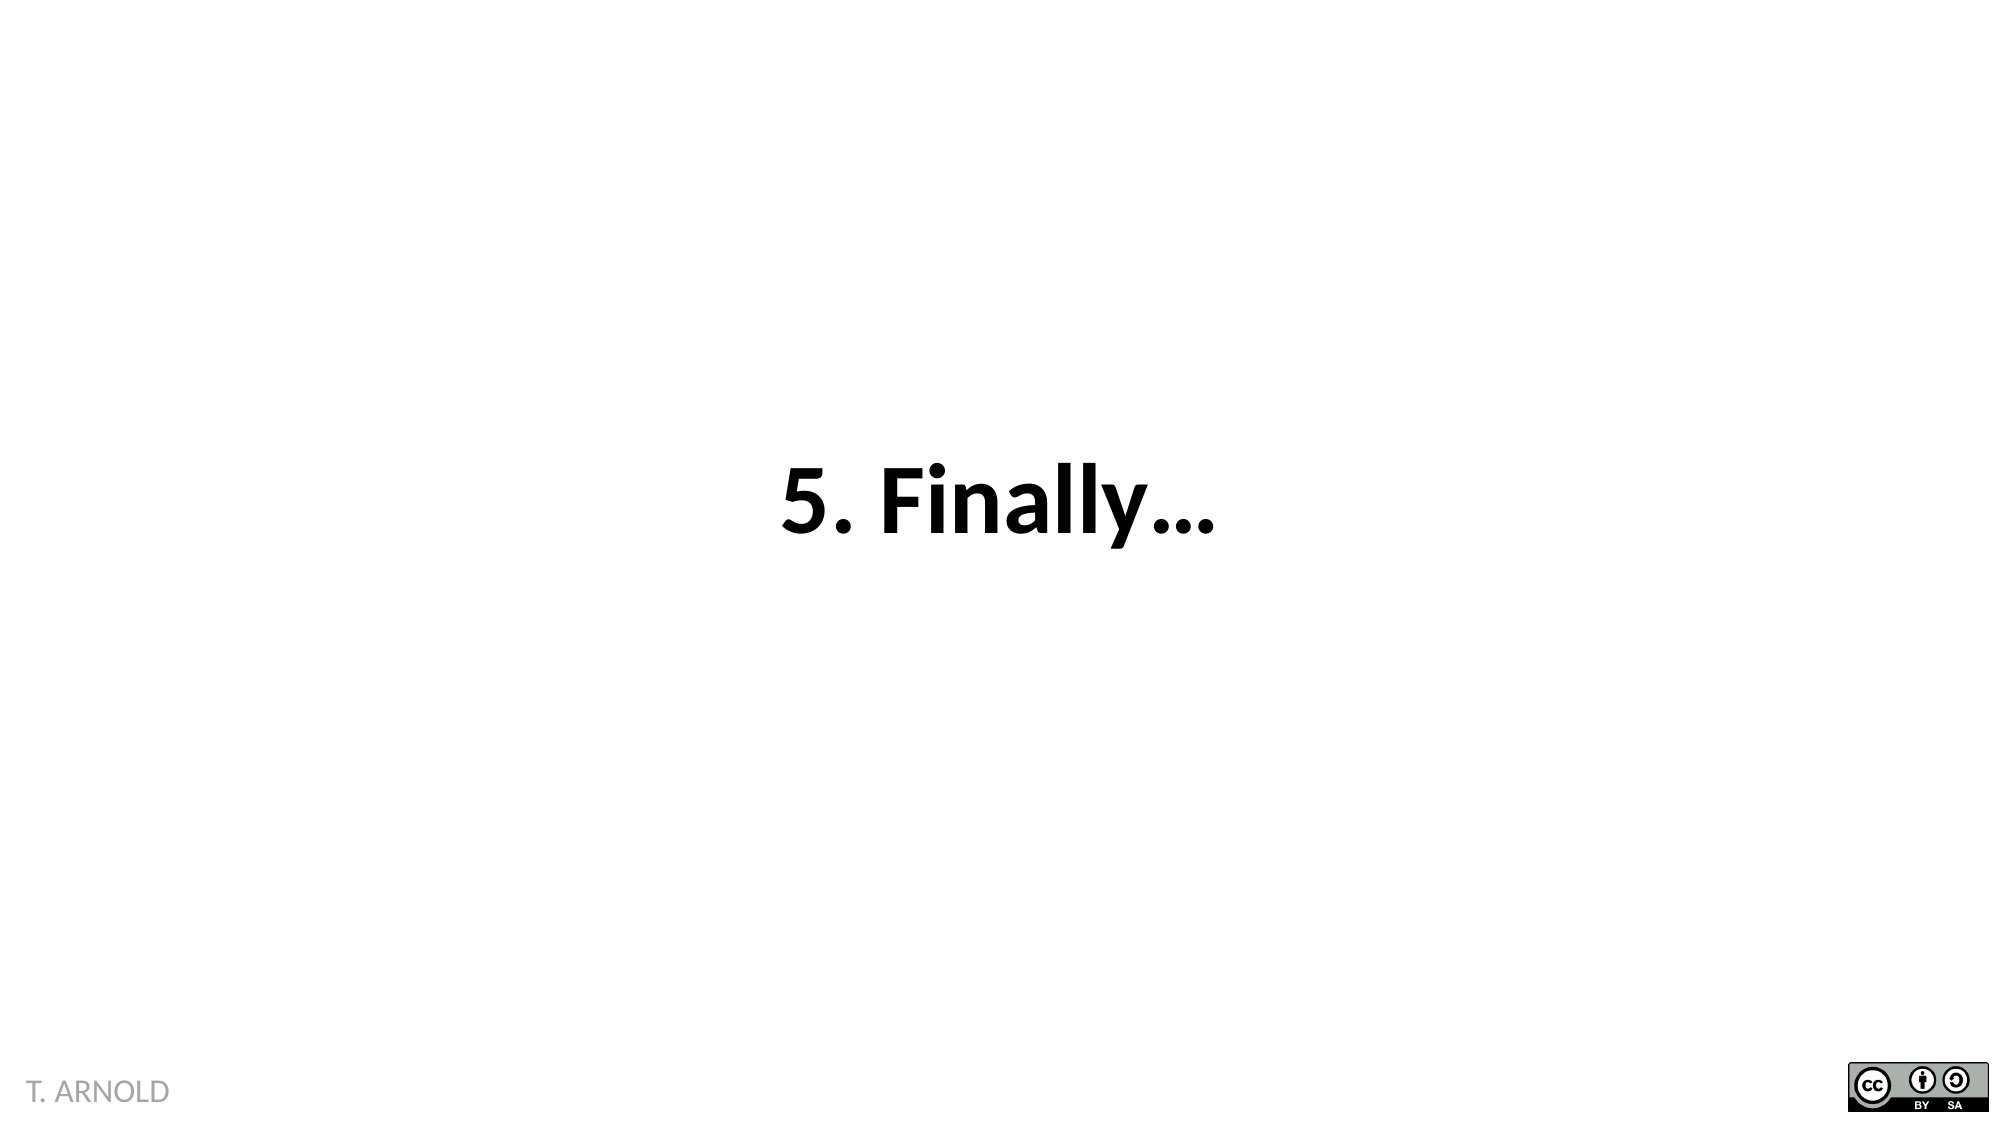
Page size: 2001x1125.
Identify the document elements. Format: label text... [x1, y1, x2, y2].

text_box T. ARNOLD [11, 1062, 673, 1117]
picture [1848, 1062, 1989, 1112]
text_box 5. Finally… [367, 426, 1633, 561]
